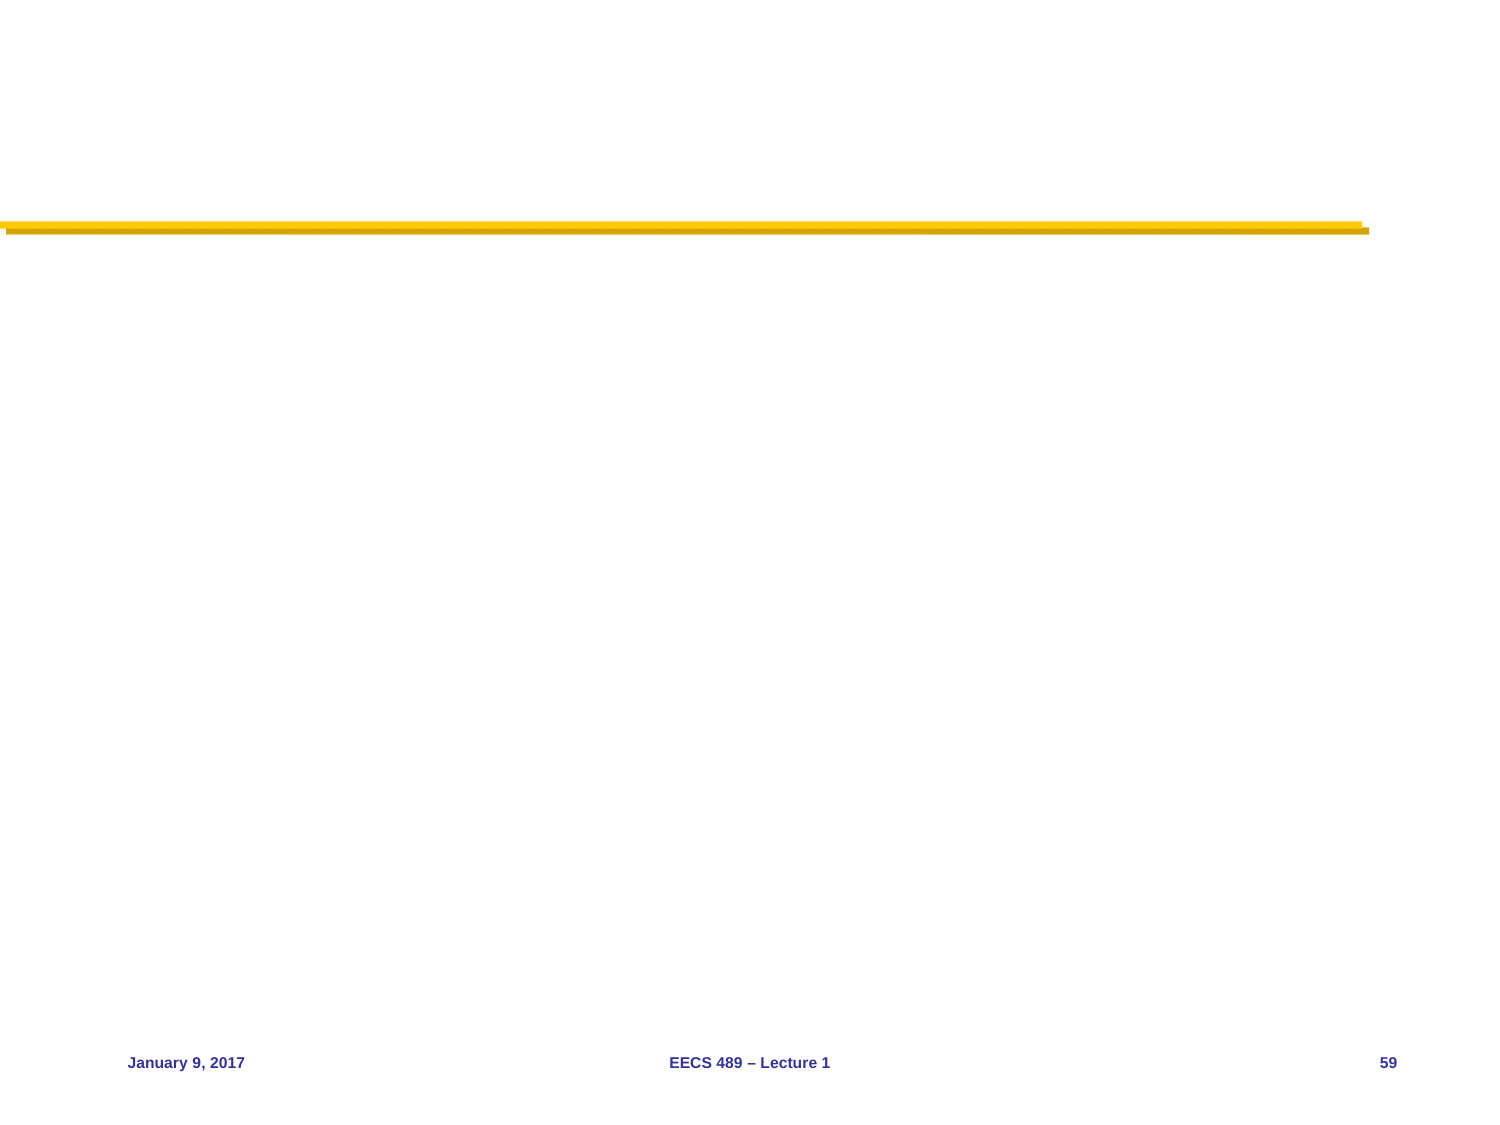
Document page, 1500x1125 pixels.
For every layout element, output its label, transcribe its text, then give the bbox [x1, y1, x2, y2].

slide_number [112, 1024, 426, 1101]
footer EECS 489 – Lecture 1 [512, 1024, 988, 1101]
slide_number 59 [1312, 1024, 1413, 1101]
